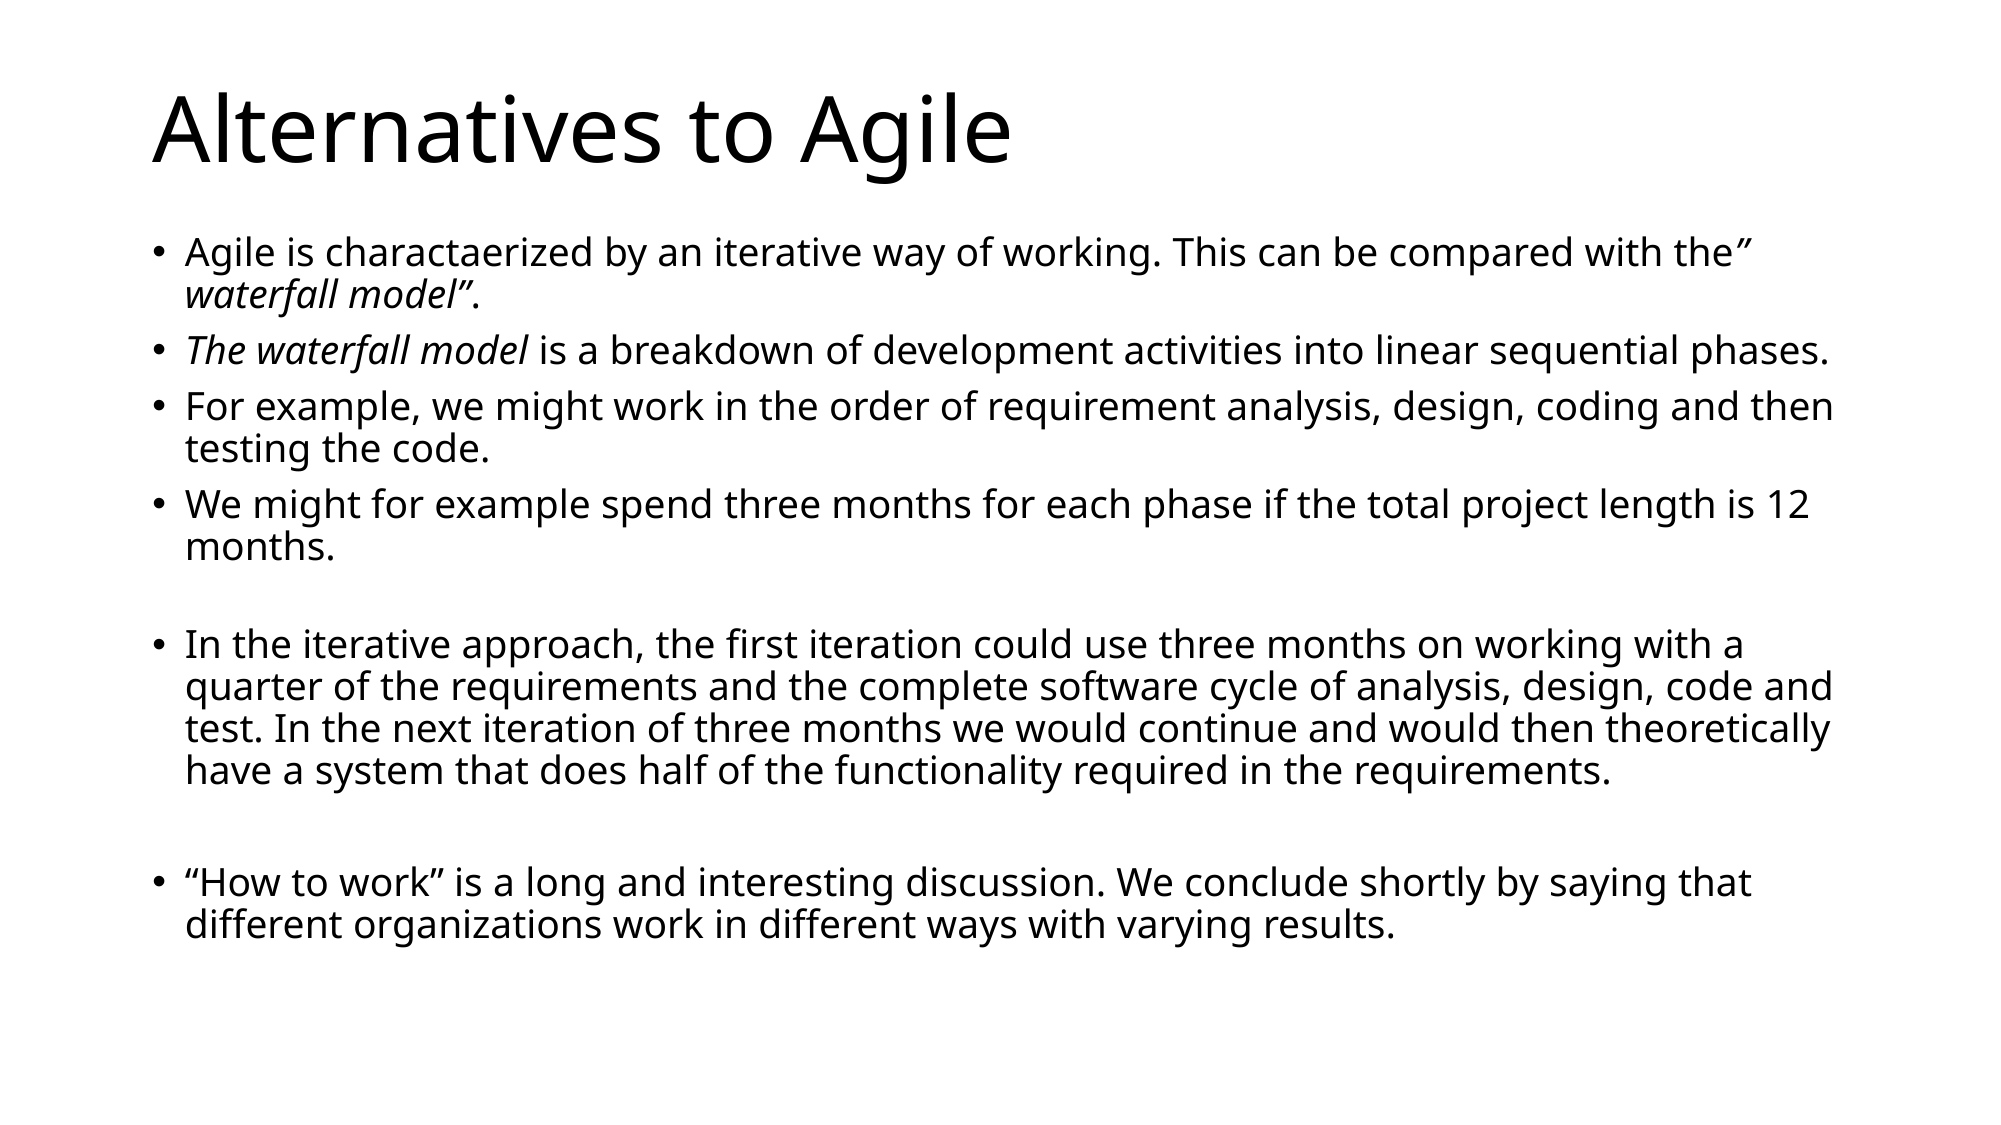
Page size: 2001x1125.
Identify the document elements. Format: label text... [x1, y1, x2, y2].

title Alternatives to Agile [137, 24, 1863, 225]
list Agile is charactaerized by an iterative way of working. This can be compared with the” waterfall model”. The waterfall model is a breakdown of development activities into linear sequential phases. For example, we might work in the order of requirement analysis, design, coding and then testing the code. We might for example spend three months for each phase if the total project length is 12 months. In the iterative approach, the first iteration could use three months on working with a quarter of the requirements and the complete software cycle of analysis, design, code and test. In the next iteration of three months we would continue and would then theoretically have a system that does half of the functionality required in the requirements. “How to work” is a long and interesting discussion. We conclude shortly by saying that different organizations work in different ways with varying results. [137, 225, 1863, 1049]
